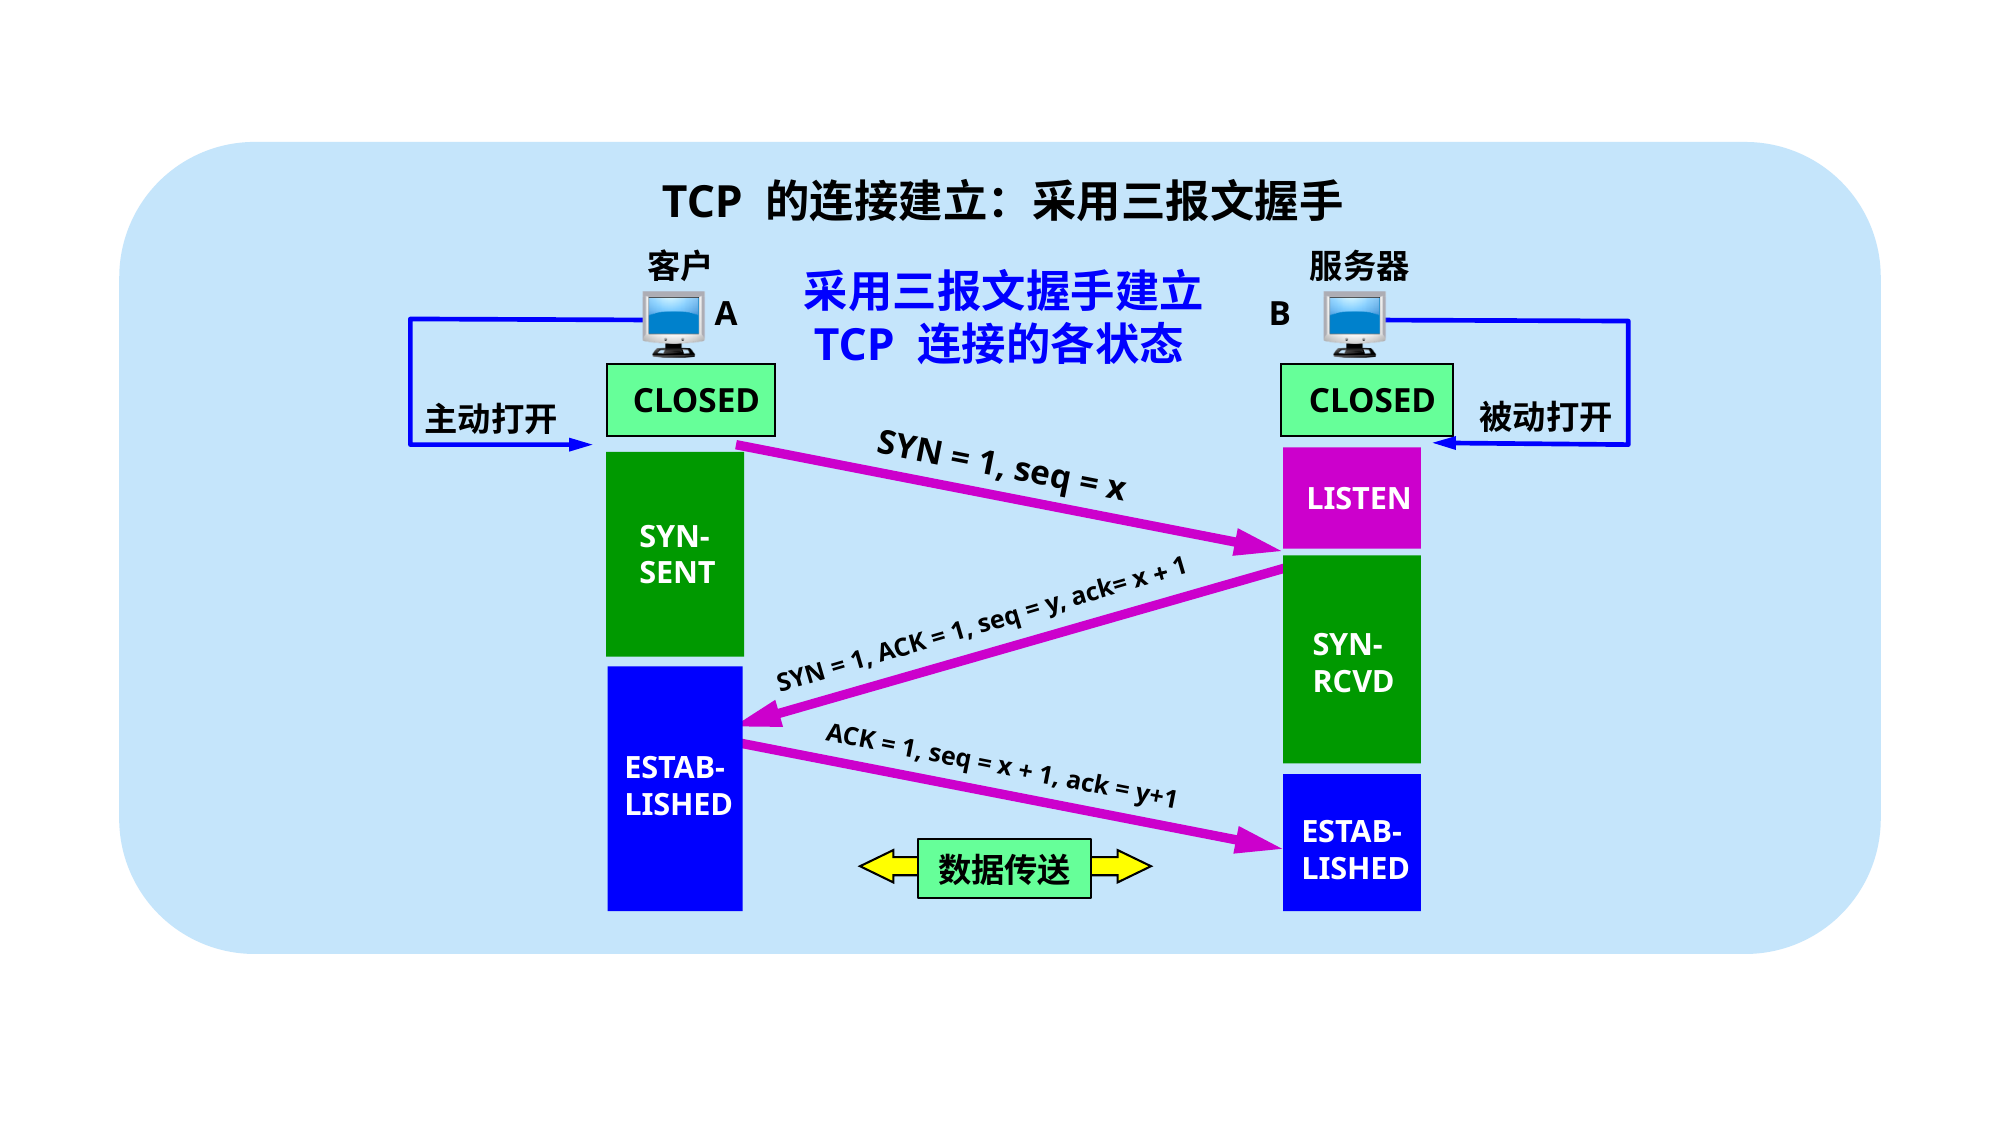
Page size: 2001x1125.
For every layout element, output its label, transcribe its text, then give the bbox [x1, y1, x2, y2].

text_box TCP 的连接建立：采用三报文握手 [592, 159, 1413, 234]
text_box CLOSED [1294, 371, 1368, 427]
text_box 采用三报文握手建立 TCP 连接的各状态 [788, 255, 1220, 377]
text_box [117, 139, 1883, 957]
text_box B [1248, 282, 1311, 342]
text_box 服务器 [1289, 235, 1430, 295]
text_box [601, 447, 1434, 912]
text_box CLOSED [648, 371, 775, 427]
text_box [1281, 363, 1368, 437]
picture [1319, 288, 1390, 359]
text_box 客户 [627, 235, 734, 295]
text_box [1373, 319, 1634, 447]
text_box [735, 438, 1282, 445]
picture [638, 288, 709, 359]
text_box [648, 363, 775, 371]
text_box A [713, 282, 758, 342]
text_box [648, 427, 775, 437]
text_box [403, 318, 644, 450]
